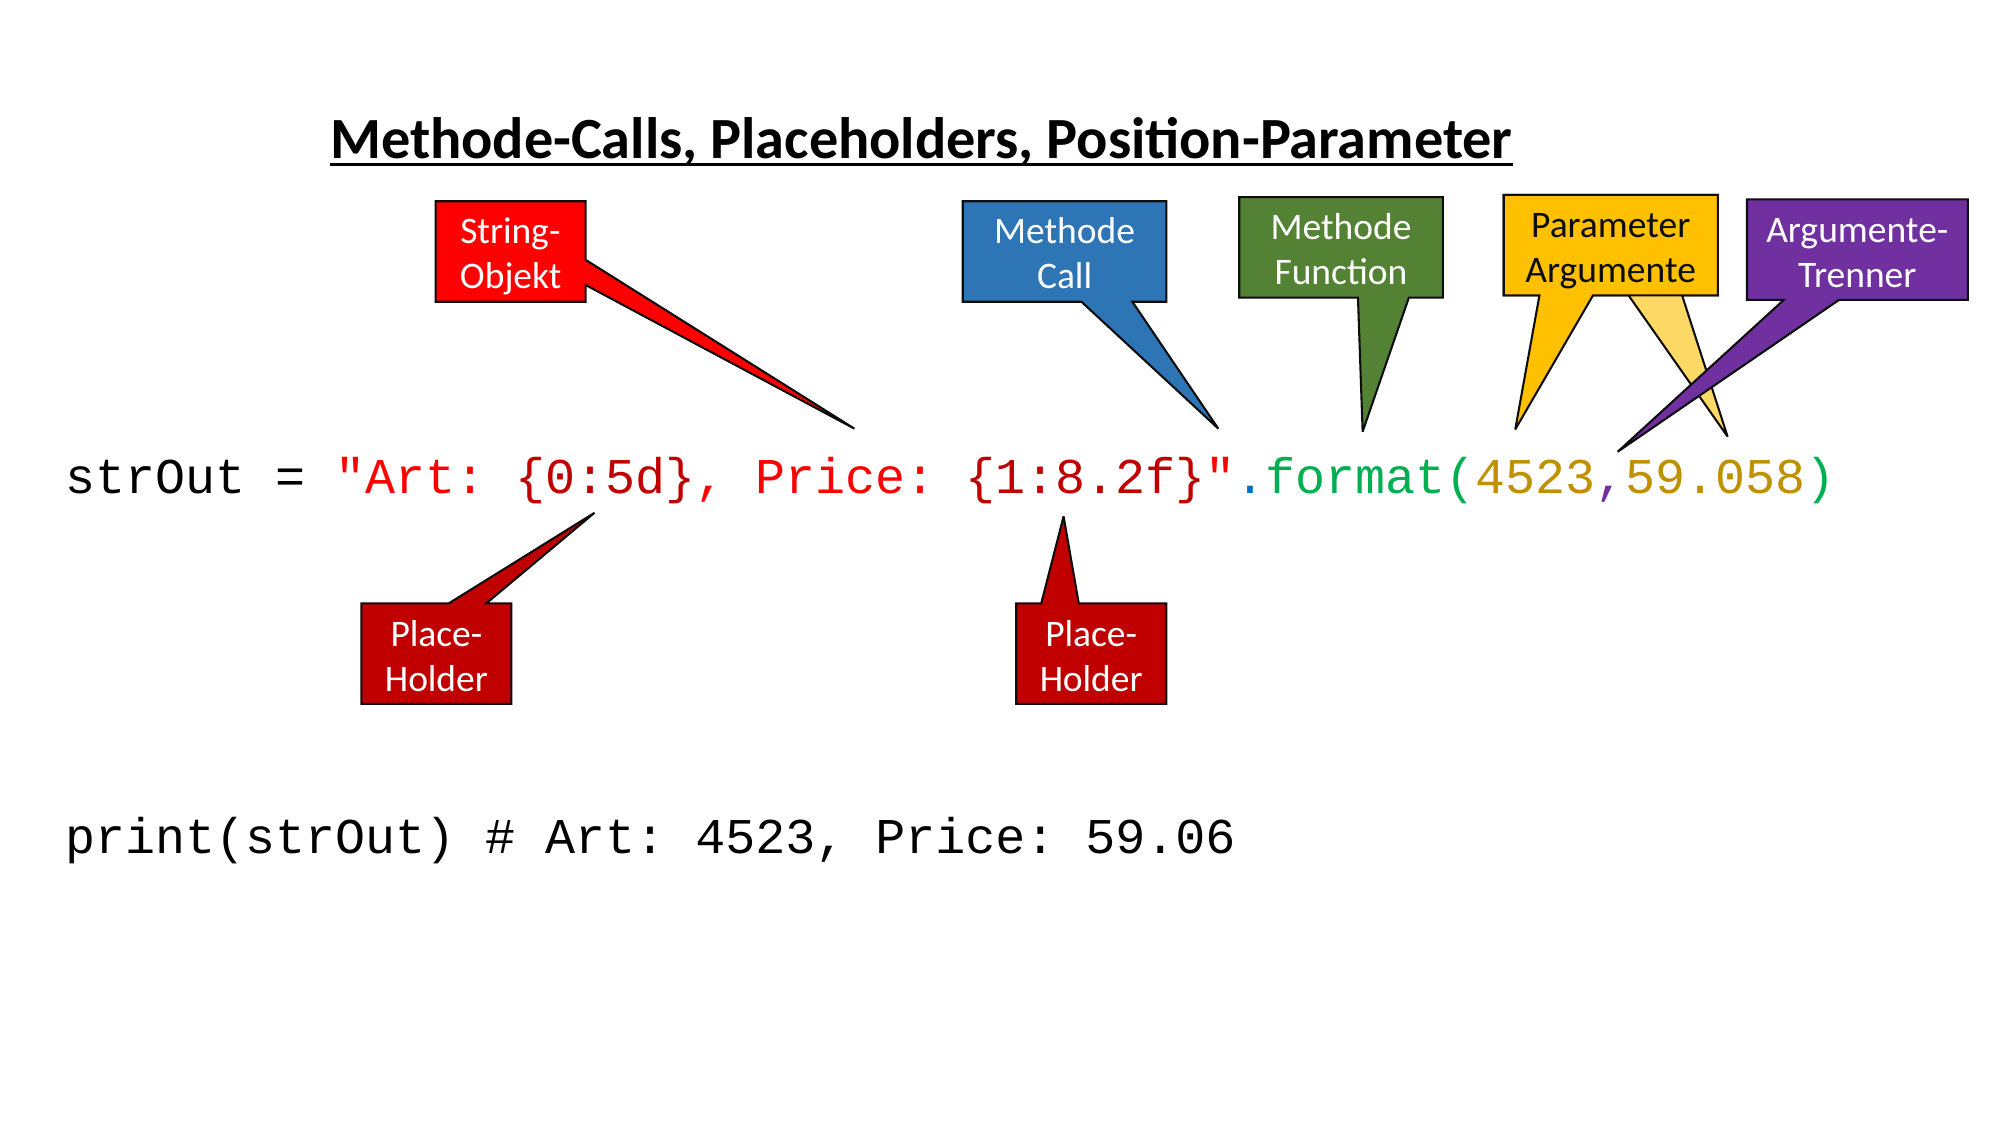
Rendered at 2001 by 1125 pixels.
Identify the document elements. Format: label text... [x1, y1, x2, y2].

text_box Argumente-Trenner [1616, 198, 1969, 453]
text_box Place-Holder [1015, 516, 1168, 705]
text_box Methode-Calls, Placeholders, Position-Parameter [315, 93, 1528, 178]
text_box Methode Call [961, 200, 1220, 430]
text_box String-Objekt [1699, 388, 1729, 438]
text_box strOut = "Art: {0:5d}, Price: {1:8.2f}".format(4523,59.058) print(strOut) # Art: 4523, Price: 59.06 [49, 436, 1851, 972]
text_box Place-Holder [360, 511, 596, 705]
text_box String-Objekt [1628, 297, 1707, 384]
text_box Methode Function [1238, 196, 1444, 432]
text_box String-Objekt [434, 200, 855, 430]
text_box Parameter Argumente [1502, 193, 1719, 430]
